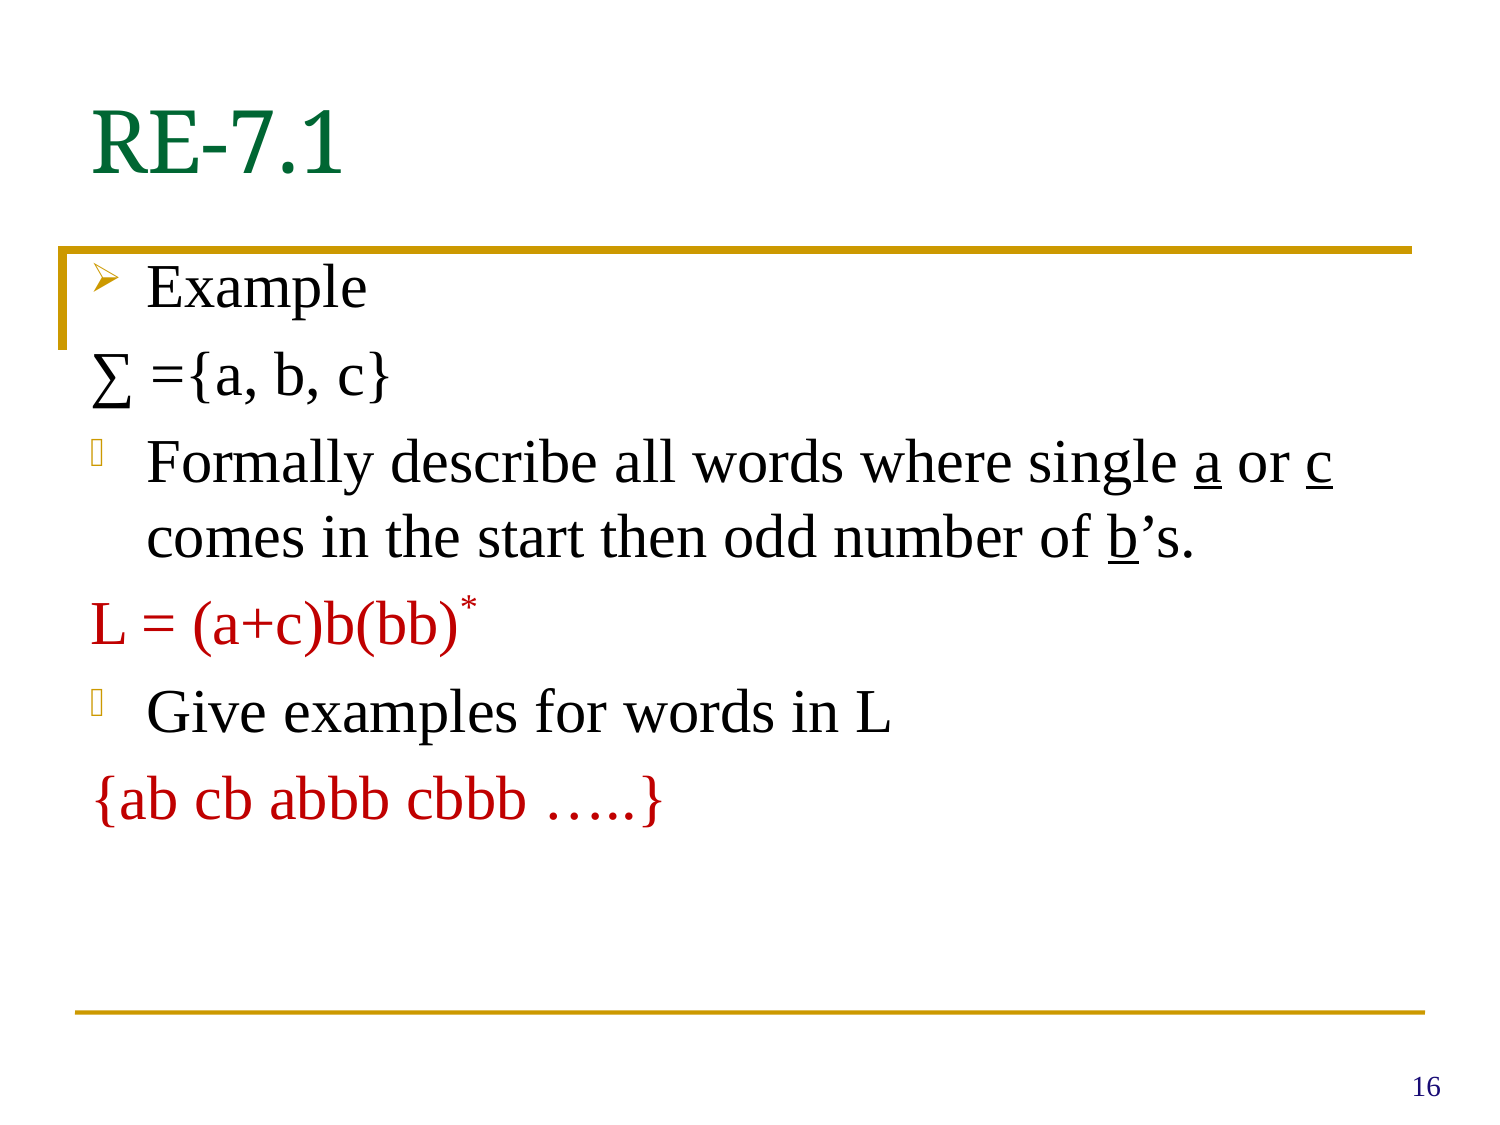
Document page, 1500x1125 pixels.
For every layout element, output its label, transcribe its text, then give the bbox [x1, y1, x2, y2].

list Example ∑ ={a, b, c} Formally describe all words where single a or c comes in the start then odd number of b’s. L = (a+c)b(bb)* Give examples for words in L {ab cb abbb cbbb …..} [75, 237, 1425, 1038]
text_box 16 [1331, 1059, 1456, 1100]
title RE-7.1 [75, 78, 1425, 200]
